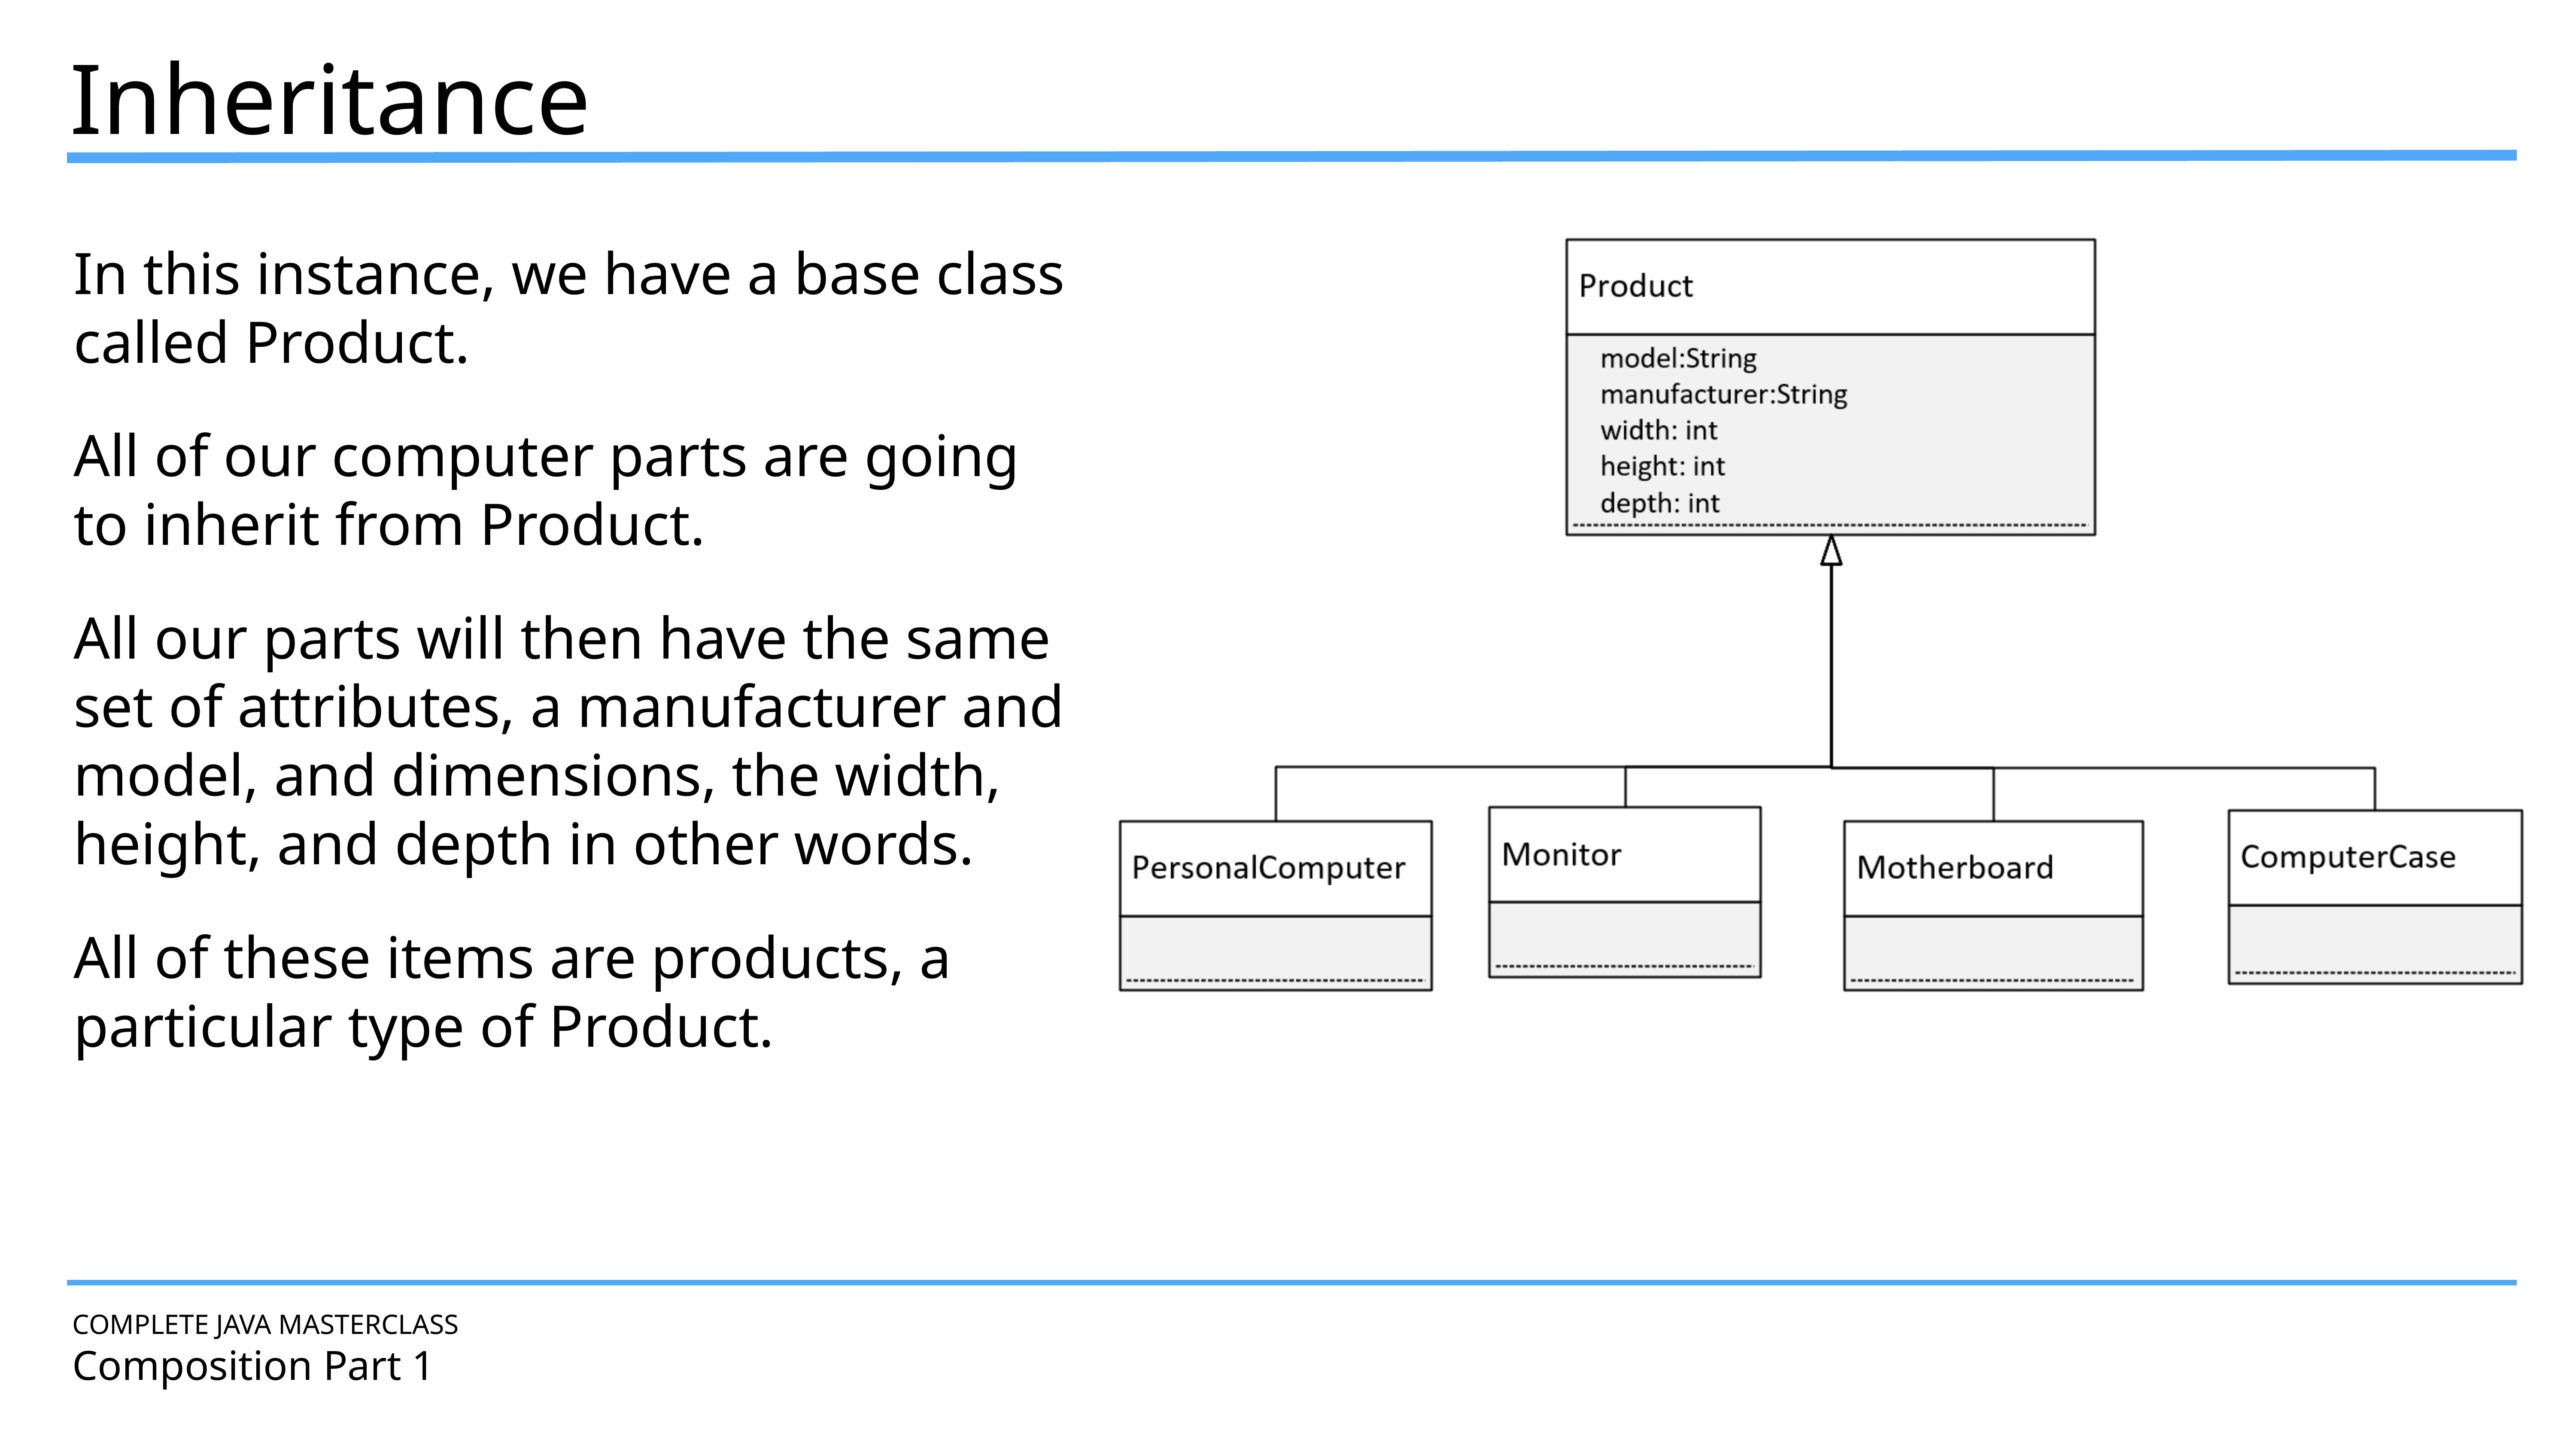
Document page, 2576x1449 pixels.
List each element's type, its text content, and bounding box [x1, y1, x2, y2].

text_box COMPLETE JAVA MASTERCLASS Composition Part 1 [67, 1302, 1195, 1394]
text_box In this instance, we have a base class called Product. All of our computer parts are going to inherit from Product. All our parts will then have the same set of attributes, a manufacturer and model, and dimensions, the width, height, and depth in other words. All of these items are products, a particular type of Product. [67, 234, 1087, 1263]
text_box Inheritance [64, 32, 597, 159]
picture [1086, 191, 2557, 1023]
